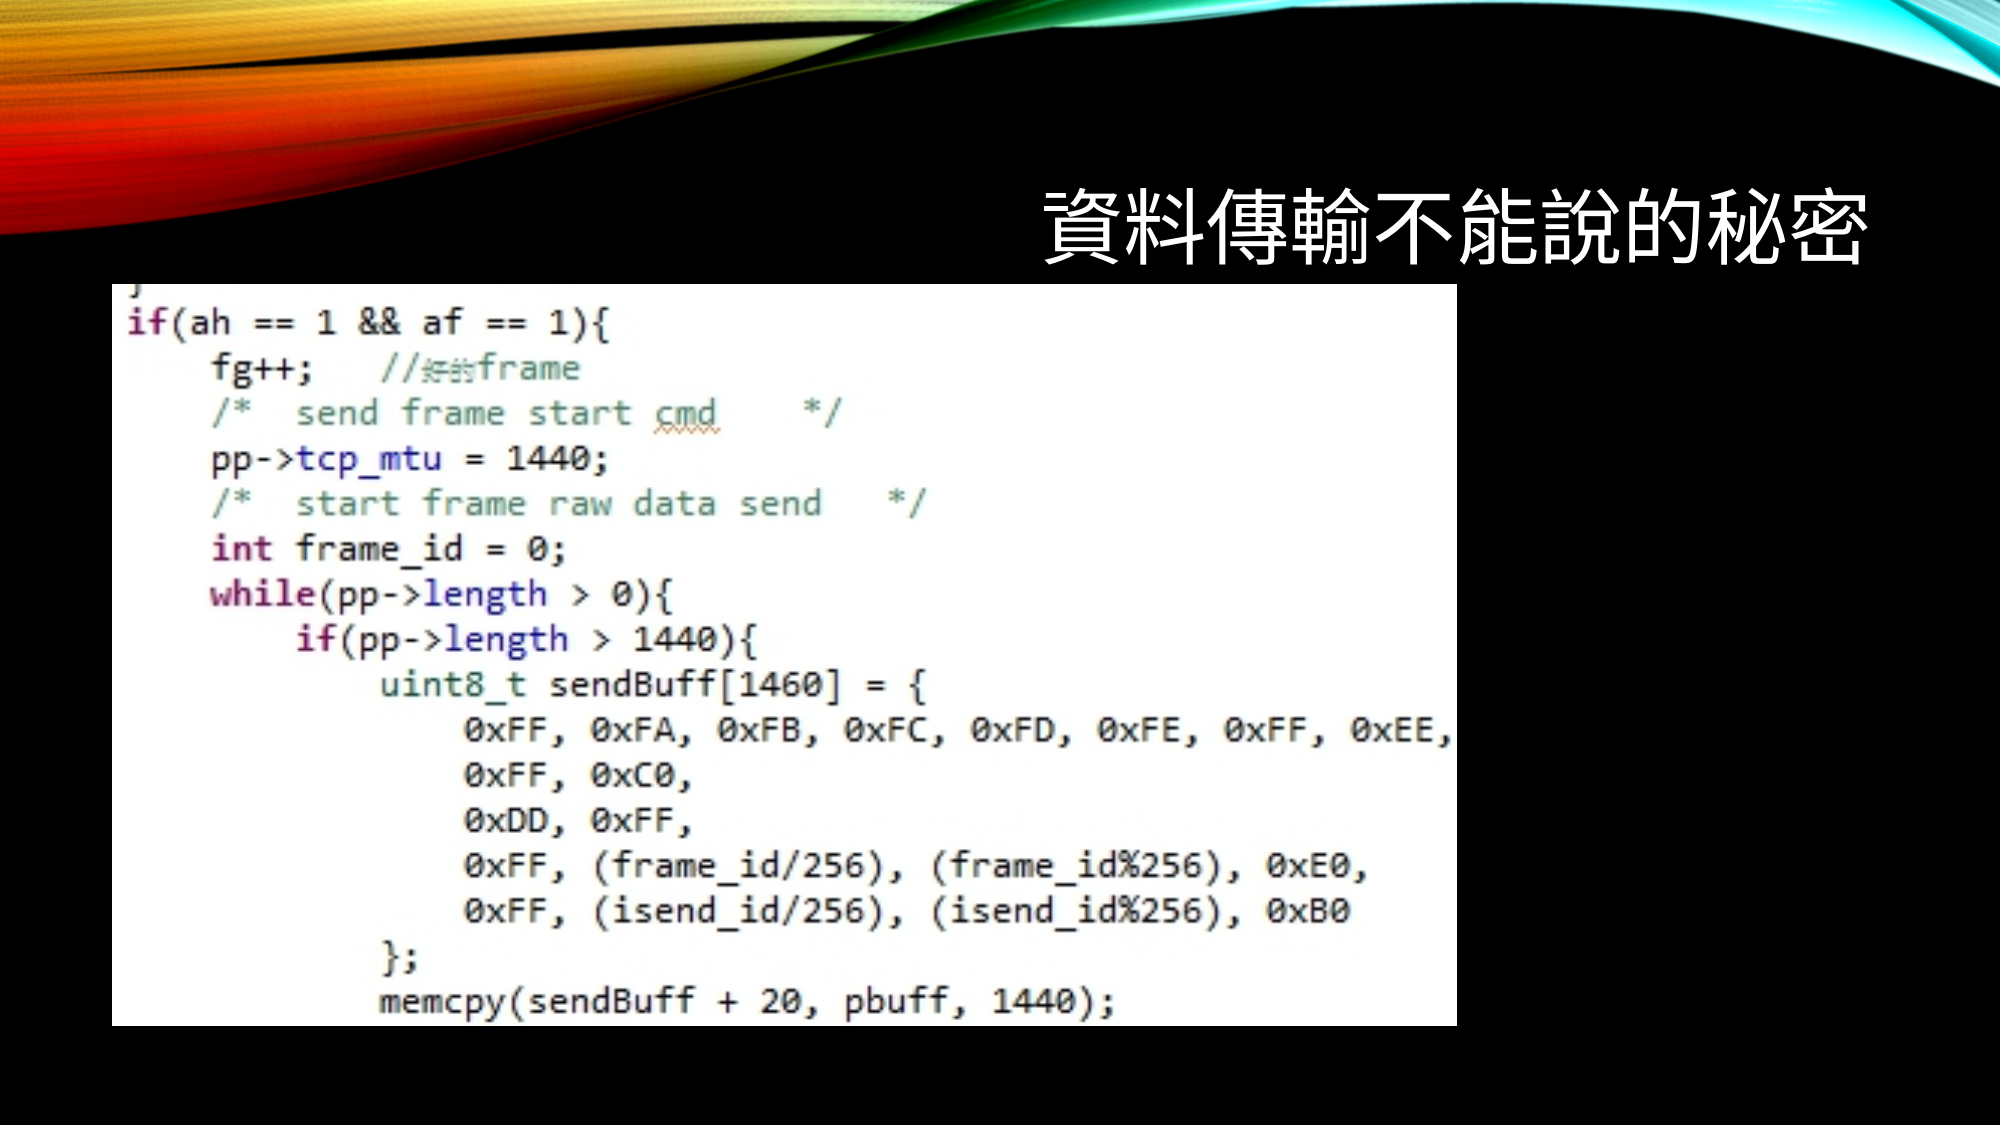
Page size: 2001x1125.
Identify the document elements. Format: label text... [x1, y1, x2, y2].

picture [0, 0, 2000, 237]
title 資料傳輸不能說的秘密 [474, 125, 1888, 338]
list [112, 283, 1458, 1026]
